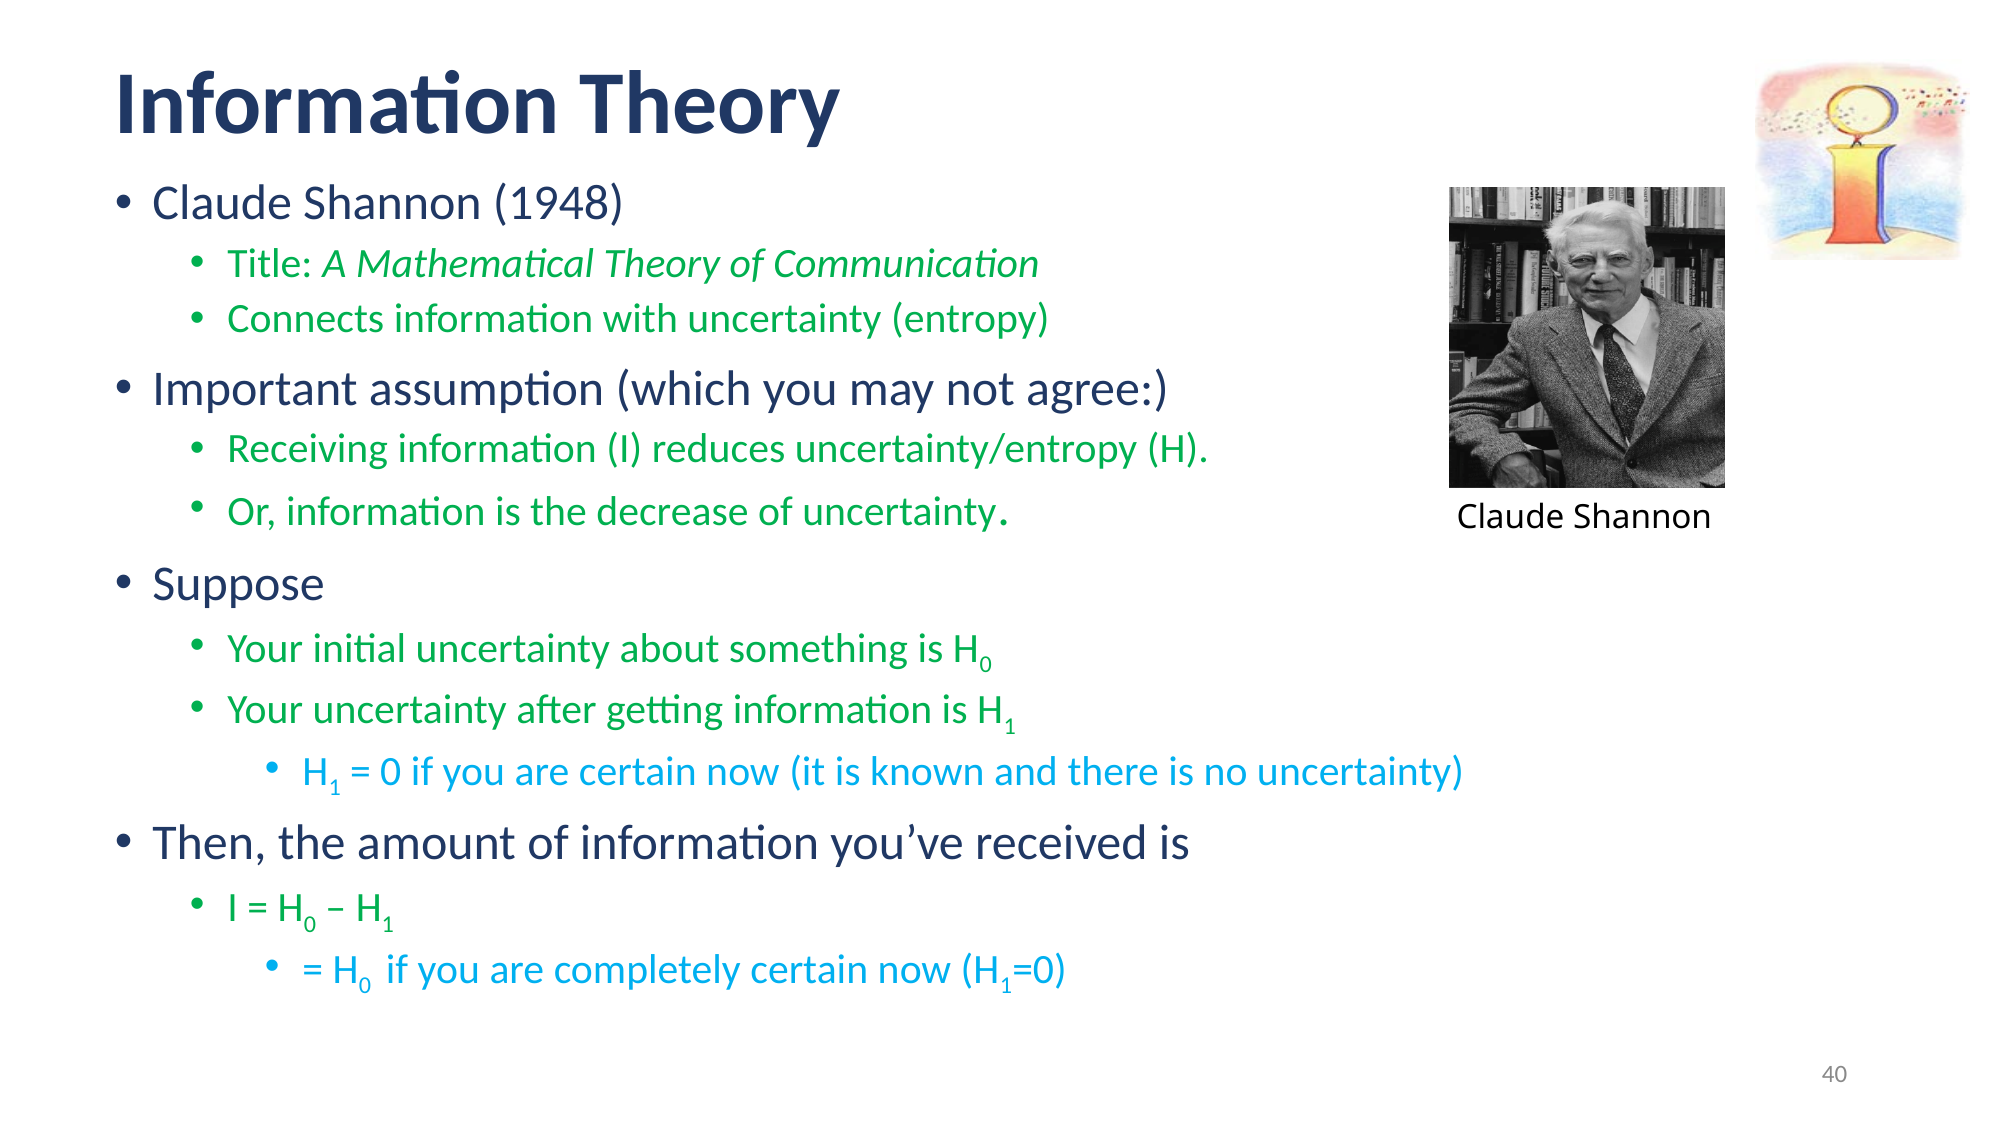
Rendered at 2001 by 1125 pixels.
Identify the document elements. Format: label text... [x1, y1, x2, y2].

picture [1755, 59, 1970, 260]
slide_number 40 [1412, 1042, 1863, 1103]
title Information Theory [99, 47, 1450, 161]
picture [1449, 187, 1725, 488]
list Claude Shannon (1948) Title: A Mathematical Theory of Communication Connects information with uncertainty (entropy) Important assumption (which you may not agree:) Receiving information (I) reduces uncertainty/entropy (H). Or, information is the decrease of uncertainty. Suppose Your initial uncertainty about something is H0 Your uncertainty after getting information is H1 H1 = 0 if you are certain now (it is known and there is no uncertainty) Then, the amount of information you’ve received is I = H0 – H1 = H0 if you are completely certain now (H1=0) [99, 169, 1675, 995]
text_box Claude Shannon [1441, 487, 1728, 543]
